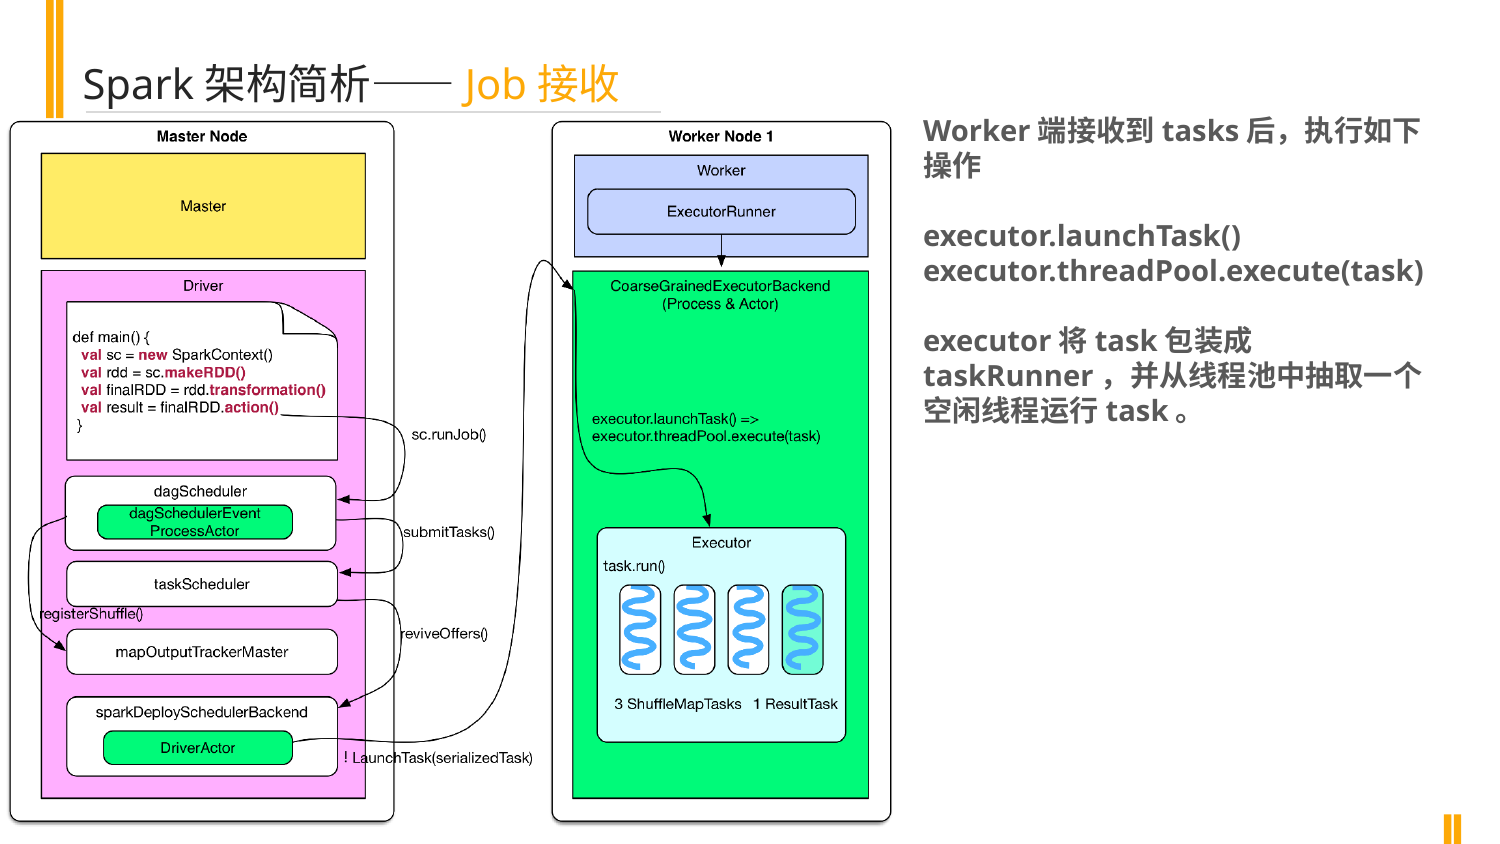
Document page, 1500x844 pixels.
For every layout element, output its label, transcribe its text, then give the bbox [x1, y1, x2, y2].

picture [0, 104, 909, 842]
text_box Spark架构简析——Job接收 [67, 50, 703, 103]
text_box Worker端接收到tasks后，执行如下操作 executor.launchTask() executor.threadPool.execute(task) executor将task包装成taskRunner，并从线程池中抽取一个空闲线程运行task。 [909, 104, 1462, 470]
